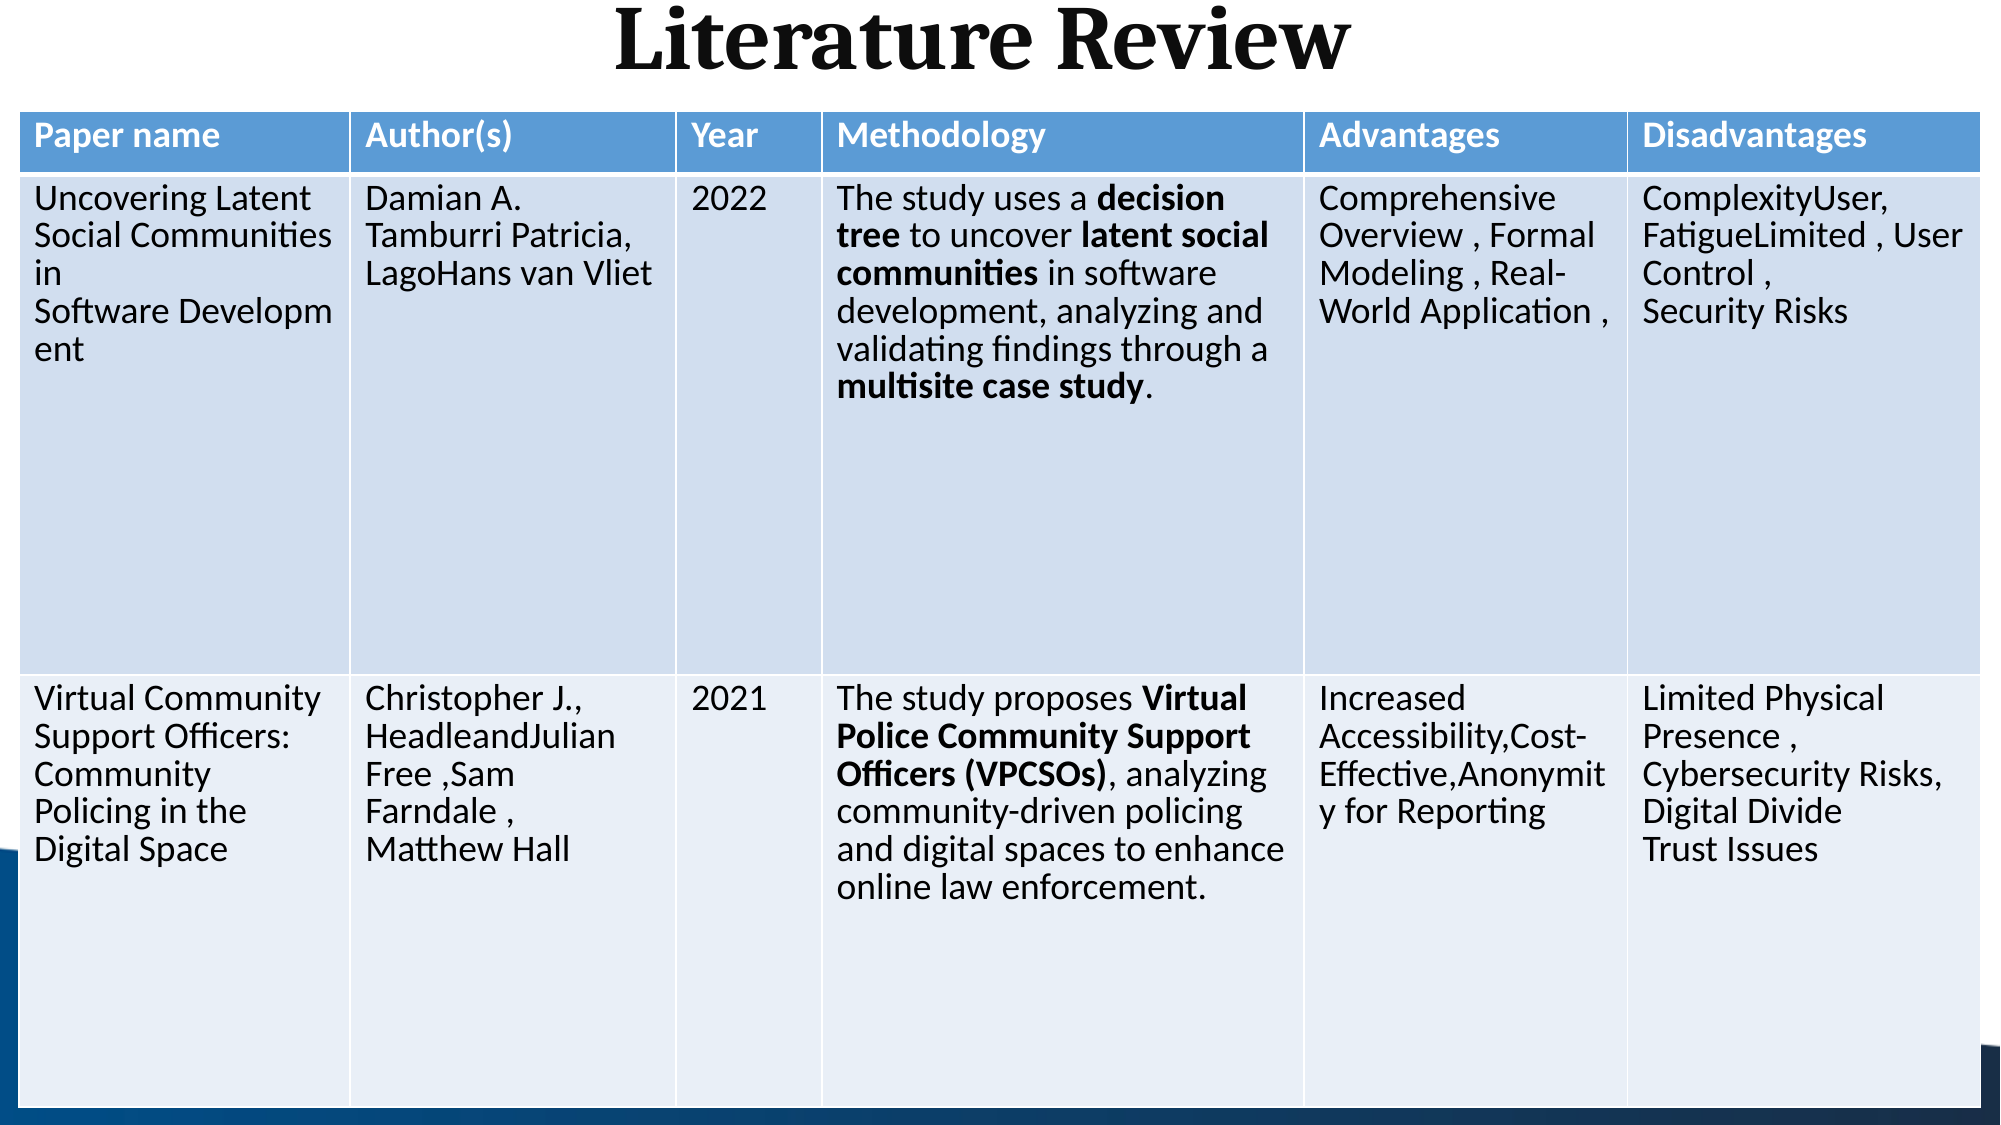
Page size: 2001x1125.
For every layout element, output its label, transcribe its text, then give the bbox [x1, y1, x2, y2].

table_cell The study proposes Virtual Police Community Support Officers (VPCSOs), analyzing community-driven policing and digital spaces to enhance online law enforcement. [823, 676, 1303, 1106]
table_cell Limited Physical Presence , Cybersecurity Risks, Digital Divide Trust Issues [1628, 676, 1980, 1106]
table_cell Increased Accessibility,Cost-Effective,Anonymity for Reporting [1305, 676, 1627, 1106]
table_header Year [677, 112, 821, 172]
title Literature Review [108, 0, 1859, 80]
table_header Advantages [1305, 112, 1627, 172]
table_cell ComplexityUser, FatigueLimited , User Control , Security Risks [1628, 177, 1980, 674]
table_cell Damian A. Tamburri Patricia, LagoHans van Vliet [351, 177, 675, 674]
table_cell Comprehensive Overview , Formal Modeling , Real-World Application , [1305, 177, 1627, 674]
table_cell 2021 [677, 676, 821, 1106]
table_header Author(s) [351, 112, 675, 172]
table_header Paper name [20, 112, 349, 172]
table_cell Virtual Community Support Officers: Community Policing in the Digital Space [20, 676, 349, 1106]
table_header Methodology [823, 112, 1303, 172]
table_cell Christopher J., HeadleandJulian Free ,Sam Farndale , Matthew Hall [351, 676, 675, 1106]
table_cell Uncovering Latent Social Communities in Software Development [20, 177, 349, 674]
table_cell 2022 [677, 177, 821, 674]
picture [0, 845, 2000, 1125]
table_cell The study uses a decision tree to uncover latent social communities in software development, analyzing and validating findings through a multisite case study. [823, 177, 1303, 674]
table_header Disadvantages [1628, 112, 1980, 172]
